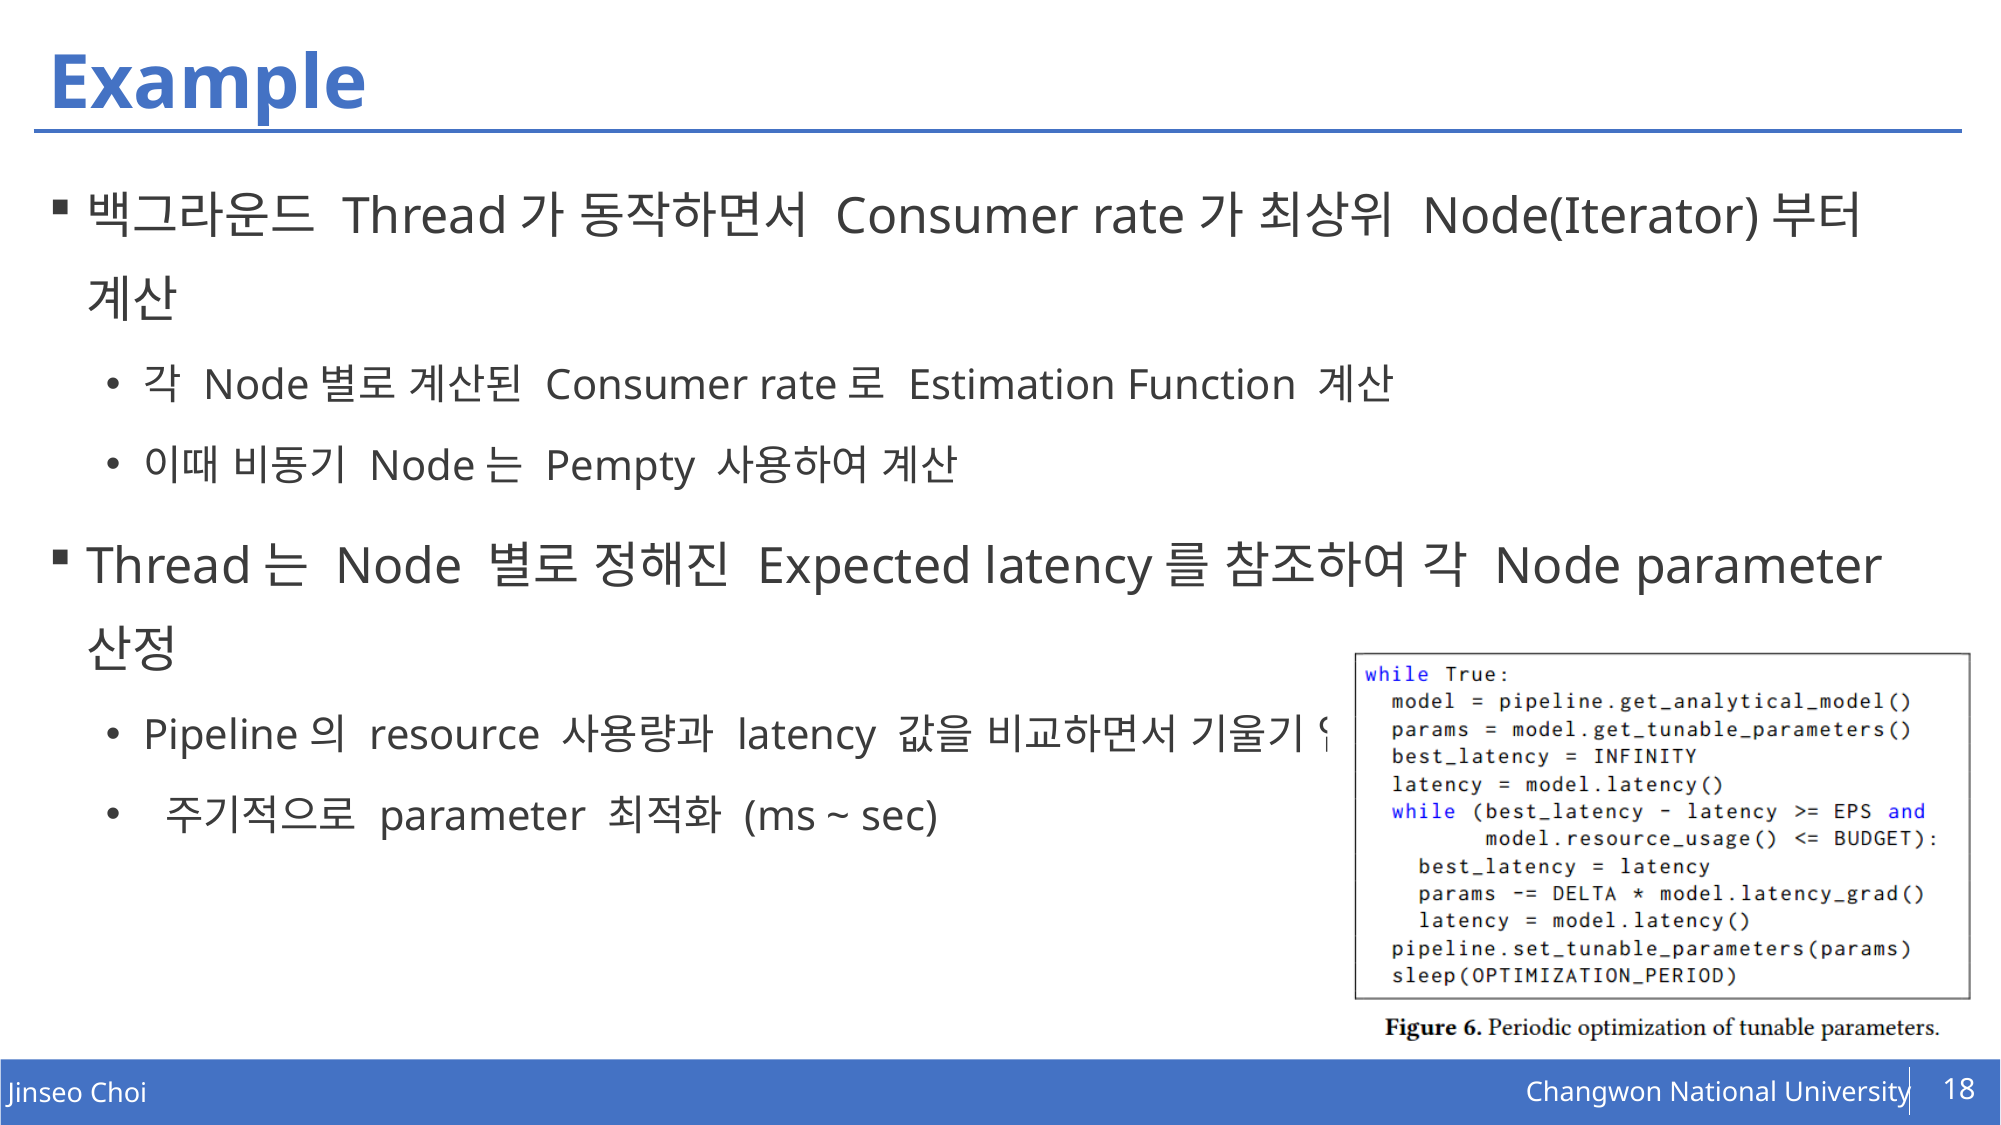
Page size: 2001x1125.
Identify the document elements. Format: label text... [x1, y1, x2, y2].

title Example [33, 27, 1963, 143]
picture [1327, 640, 2000, 1047]
list 백그라운드 Thread가 동작하면서 Consumer rate가 최상위 Node(Iterator)부터 계산 각 Node별로 계산된 Consumer rate로 Estimation Function 계산 이때 비동기 Node는 Pempty 사용하여 계산 Thread는 Node 별로 정해진 Expected latency를 참조하여 각 Node parameter 산정 Pipeline의 resource 사용량과 latency 값을 비교하면서 기울기 업데이트 주기적으로 parameter 최적화 (ms ~ sec) [33, 152, 1963, 997]
slide_number 18 [1922, 1060, 1996, 1121]
